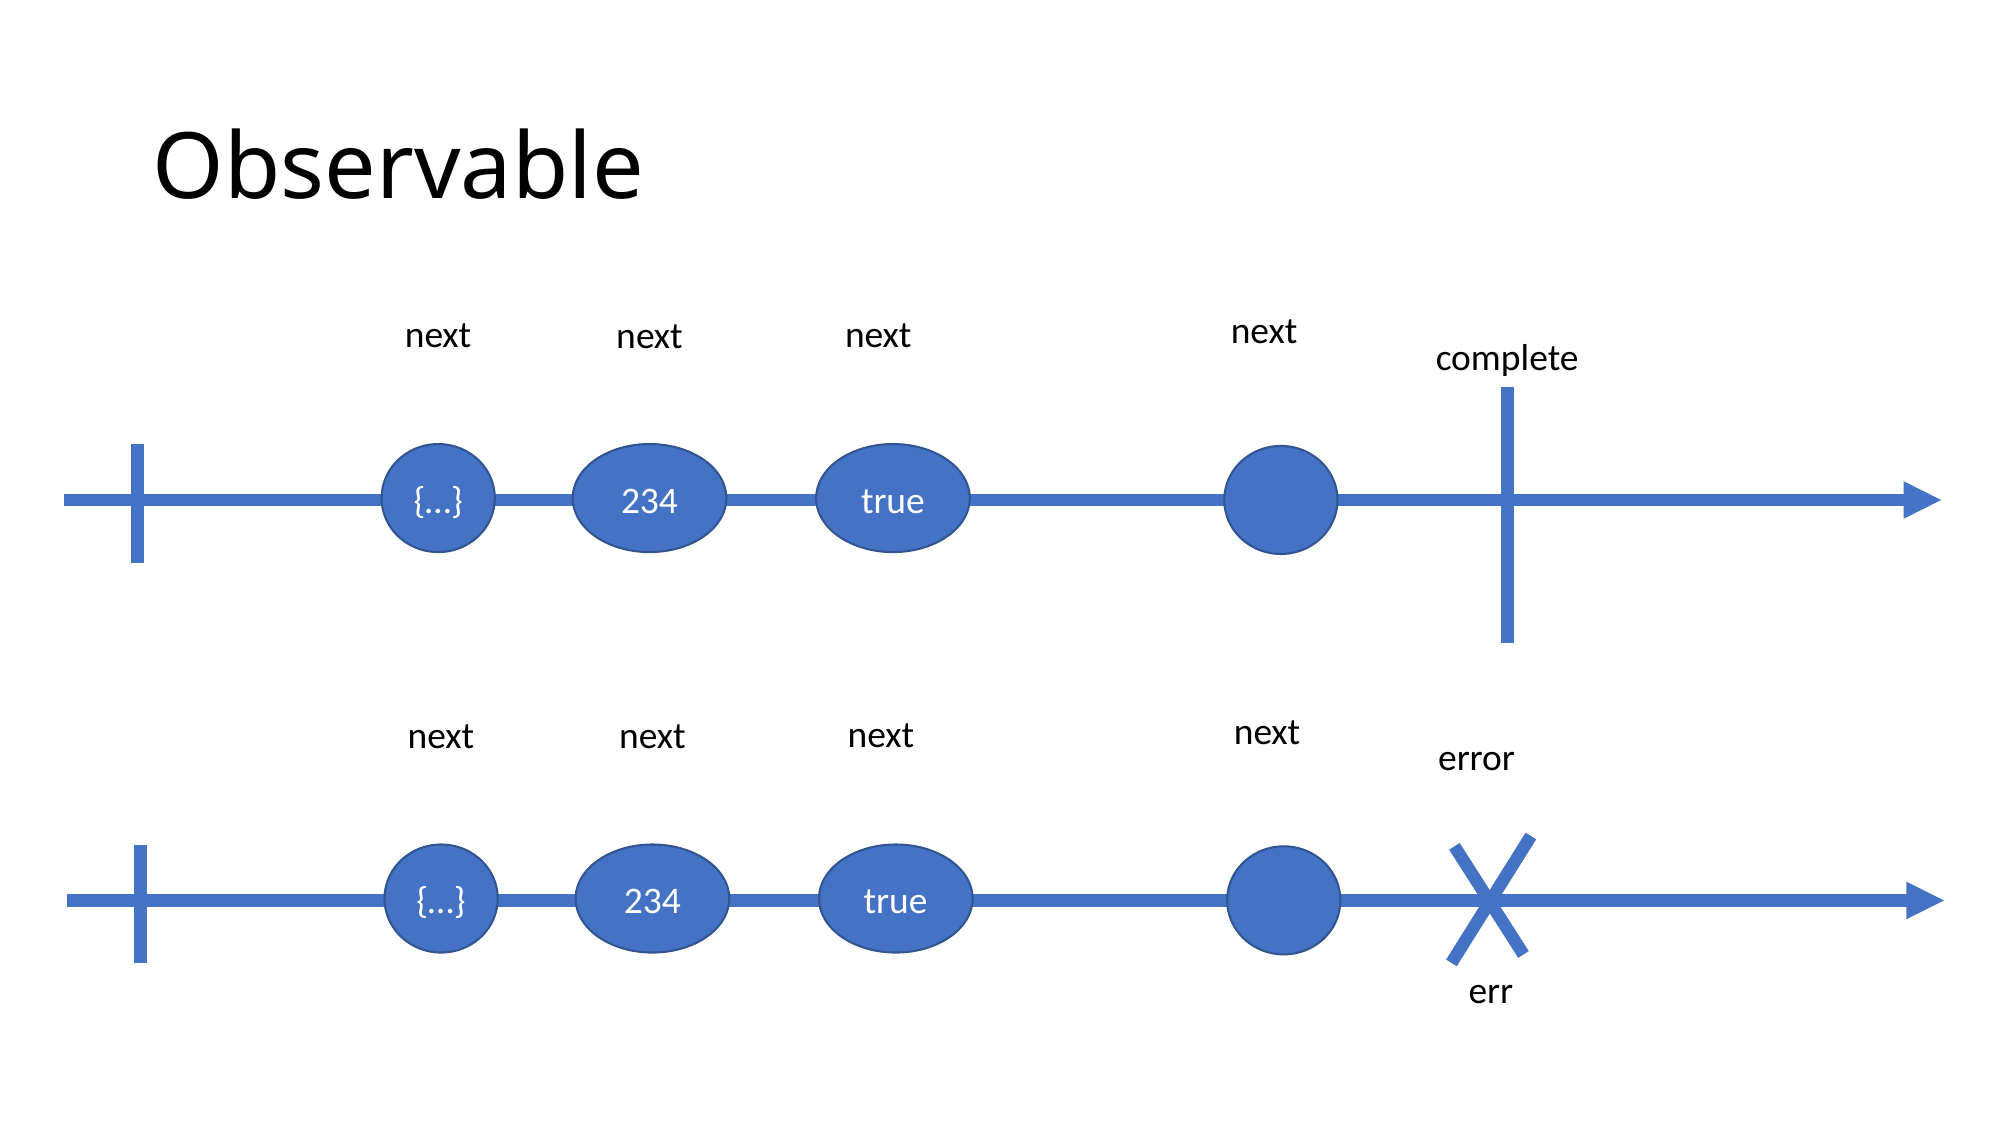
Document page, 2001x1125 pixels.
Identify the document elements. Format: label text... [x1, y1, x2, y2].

text_box [1223, 501, 1339, 556]
text_box next [1219, 699, 1316, 759]
text_box error [1423, 725, 1531, 786]
text_box next [392, 703, 490, 764]
text_box true [815, 501, 971, 554]
text_box [1226, 901, 1342, 956]
text_box {…} [383, 843, 499, 900]
text_box next [601, 303, 698, 364]
text_box err [1453, 963, 1529, 1018]
text_box true [815, 443, 971, 499]
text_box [1451, 836, 1531, 963]
text_box [1226, 845, 1342, 900]
text_box true [818, 901, 974, 954]
text_box {…} [383, 901, 499, 954]
text_box 234 [574, 901, 731, 954]
text_box next [1216, 298, 1313, 359]
text_box complete [1420, 325, 1594, 386]
text_box {…} [380, 501, 496, 554]
text_box true [817, 843, 974, 900]
title Observable [137, 59, 1863, 278]
text_box 234 [571, 501, 728, 554]
text_box next [390, 302, 487, 363]
text_box next [833, 702, 930, 763]
text_box 234 [571, 443, 728, 499]
text_box [1223, 444, 1339, 499]
text_box 234 [574, 843, 731, 900]
text_box next [604, 704, 701, 764]
text_box next [830, 302, 927, 363]
text_box {…} [380, 443, 496, 499]
